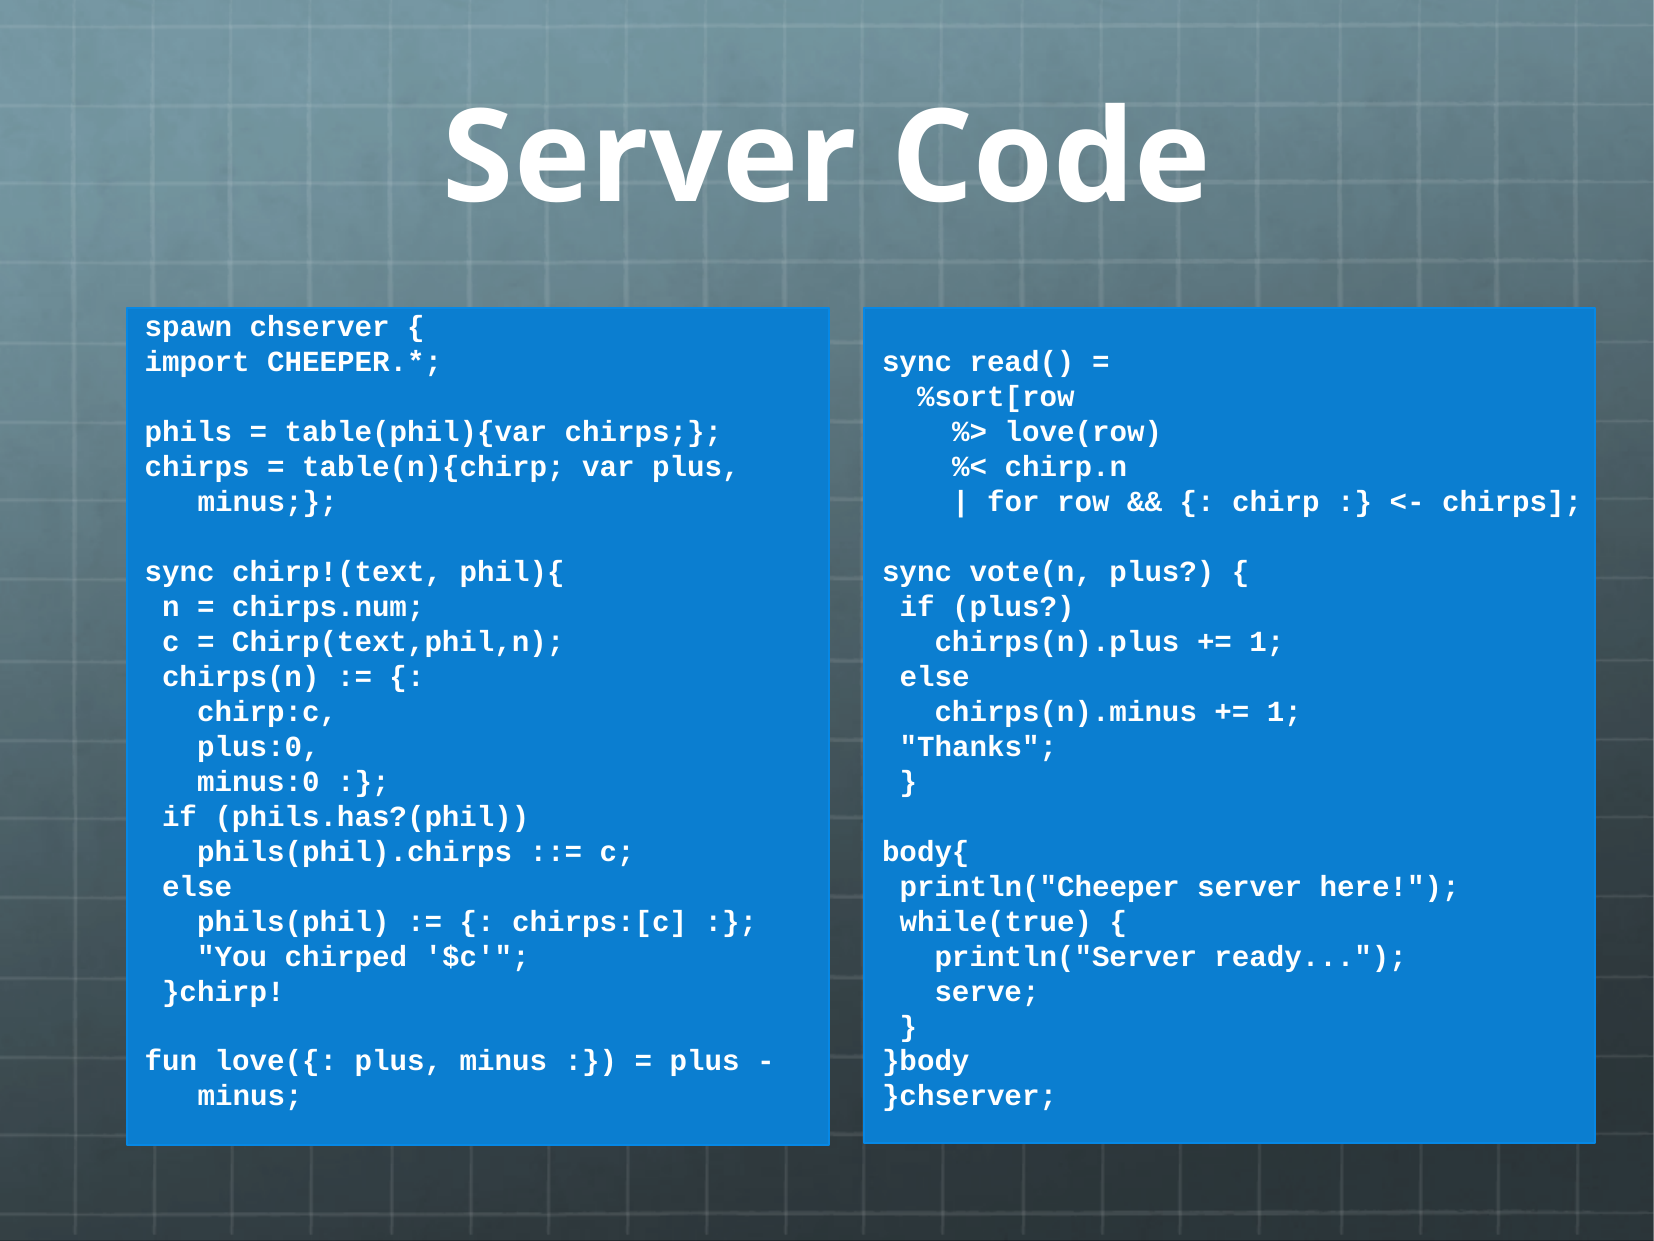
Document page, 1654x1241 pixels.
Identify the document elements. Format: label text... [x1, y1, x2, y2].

list sync read() = %sort[row %> love(row) %< chirp.n | for row && {: chirp :} <- chirps]; sync vote(n, plus?) { if (plus?) chirps(n).plus += 1; else chirps(n).minus += 1; "Thanks"; } body{ println("Cheeper server here!"); while(true) { println("Server ready..."); serve; } }body }chserver; [863, 307, 1596, 1144]
picture [0, 0, 1654, 1240]
list spawn chserver { import CHEEPER.*; phils = table(phil){var chirps;}; chirps = table(n){chirp; var plus, minus;}; sync chirp!(text, phil){ n = chirps.num; c = Chirp(text,phil,n); chirps(n) := {: chirp:c, plus:0, minus:0 :}; if (phils.has?(phil)) phils(phil).chirps ::= c; else phils(phil) := {: chirps:[c] :}; "You chirped '$c'"; }chirp! fun love({: plus, minus :}) = plus - minus; [126, 307, 830, 1146]
title Server Code [121, 53, 1534, 246]
